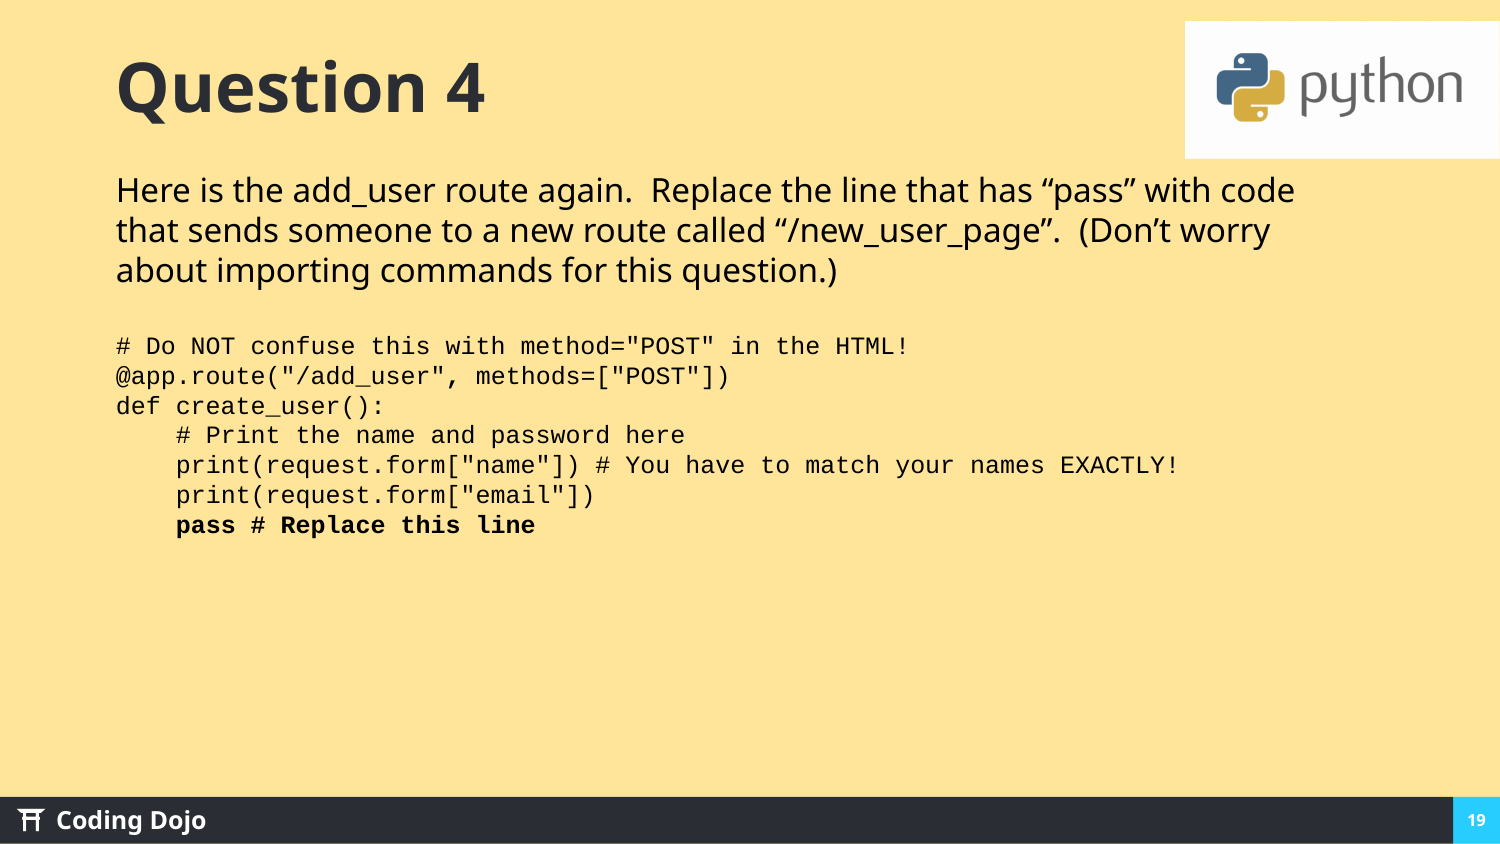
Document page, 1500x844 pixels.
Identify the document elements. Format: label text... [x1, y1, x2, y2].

title Question 4 [104, 37, 1179, 143]
list Here is the add_user route again. Replace the line that has “pass” with code that sends someone to a new route called “/new_user_page”. (Don’t worry about importing commands for this question.) # Do NOT confuse this with method="POST" in the HTML! @app.route("/add_user", methods=["POST"]) def create_user(): # Print the name and password here print(request.form["name"]) # You have to match your names EXACTLY! print(request.form["email"]) pass # Replace this line [104, 158, 1350, 749]
picture [15, 804, 47, 836]
picture [1185, 21, 1500, 159]
